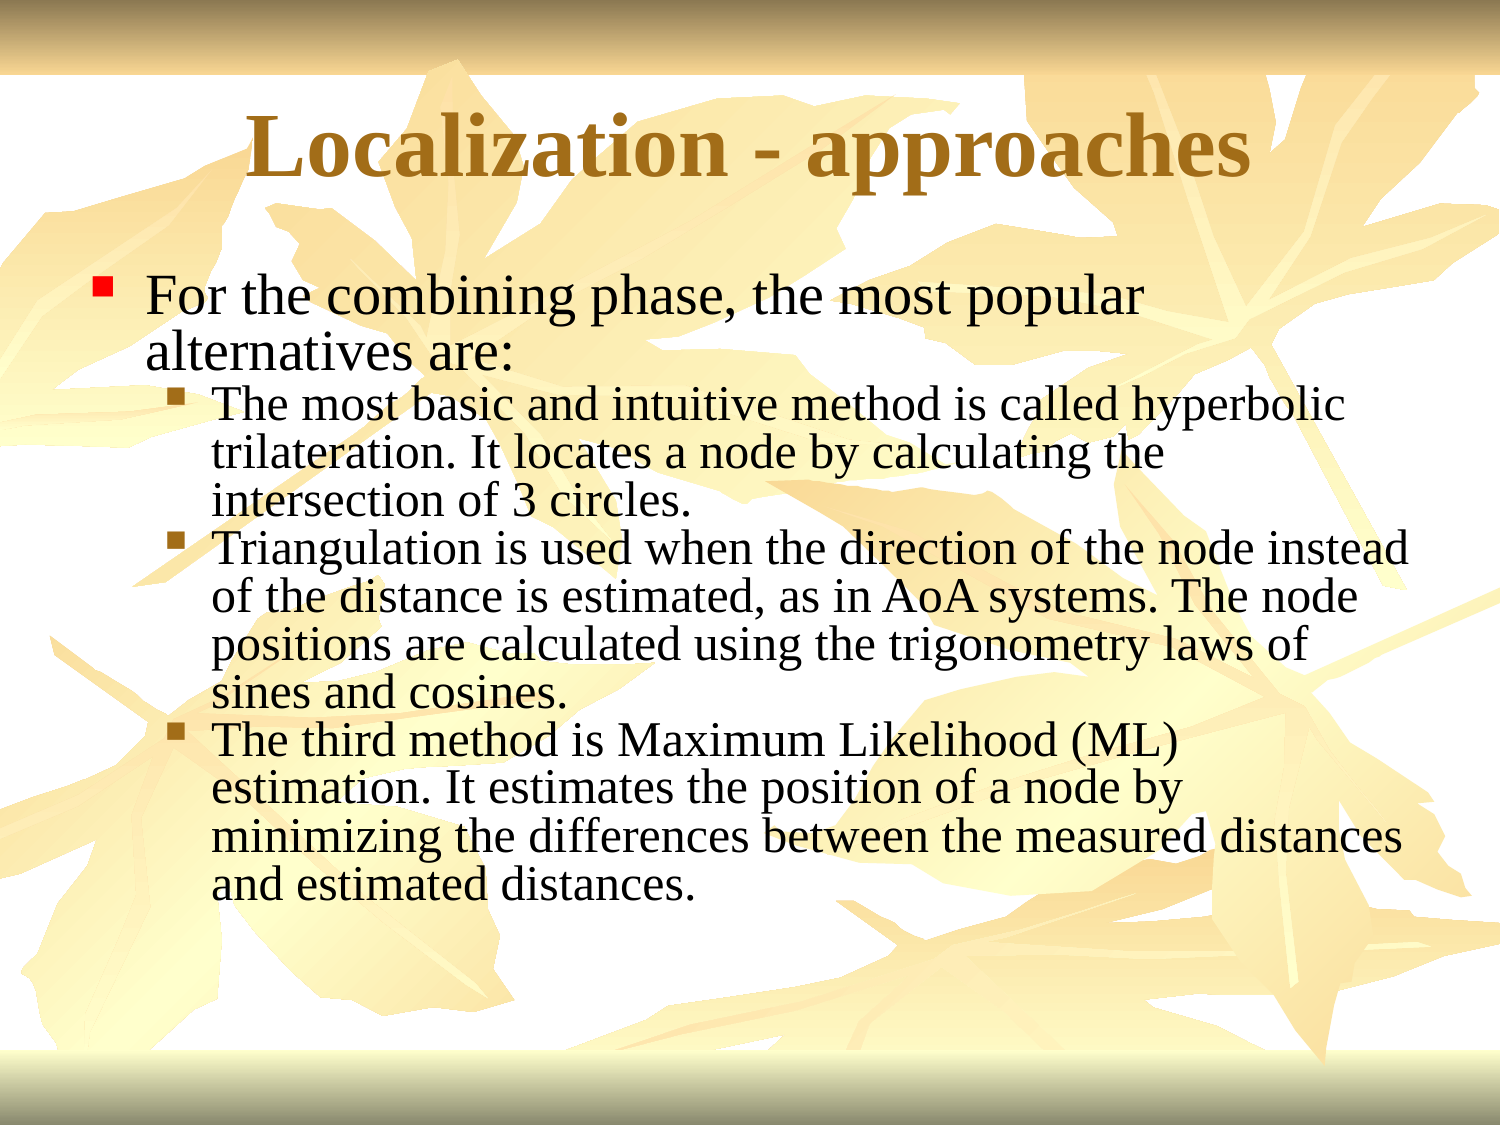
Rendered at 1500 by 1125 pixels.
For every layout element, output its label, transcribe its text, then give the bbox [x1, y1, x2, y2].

text_box Localization - approaches [74, 45, 1425, 233]
text_box For the combining phase, the most popular alternatives are: The most basic and intuitive method is called hyperbolic trilateration. It locates a node by calculating the intersection of 3 circles. Triangulation is used when the direction of the node instead of the distance is estimated, as in AoA systems. The node positions are calculated using the trigonometry laws of sines and cosines. The third method is Maximum Likelihood (ML) estimation. It estimates the position of a node by minimizing the differences between the measured distances and estimated distances. [74, 262, 1425, 1006]
